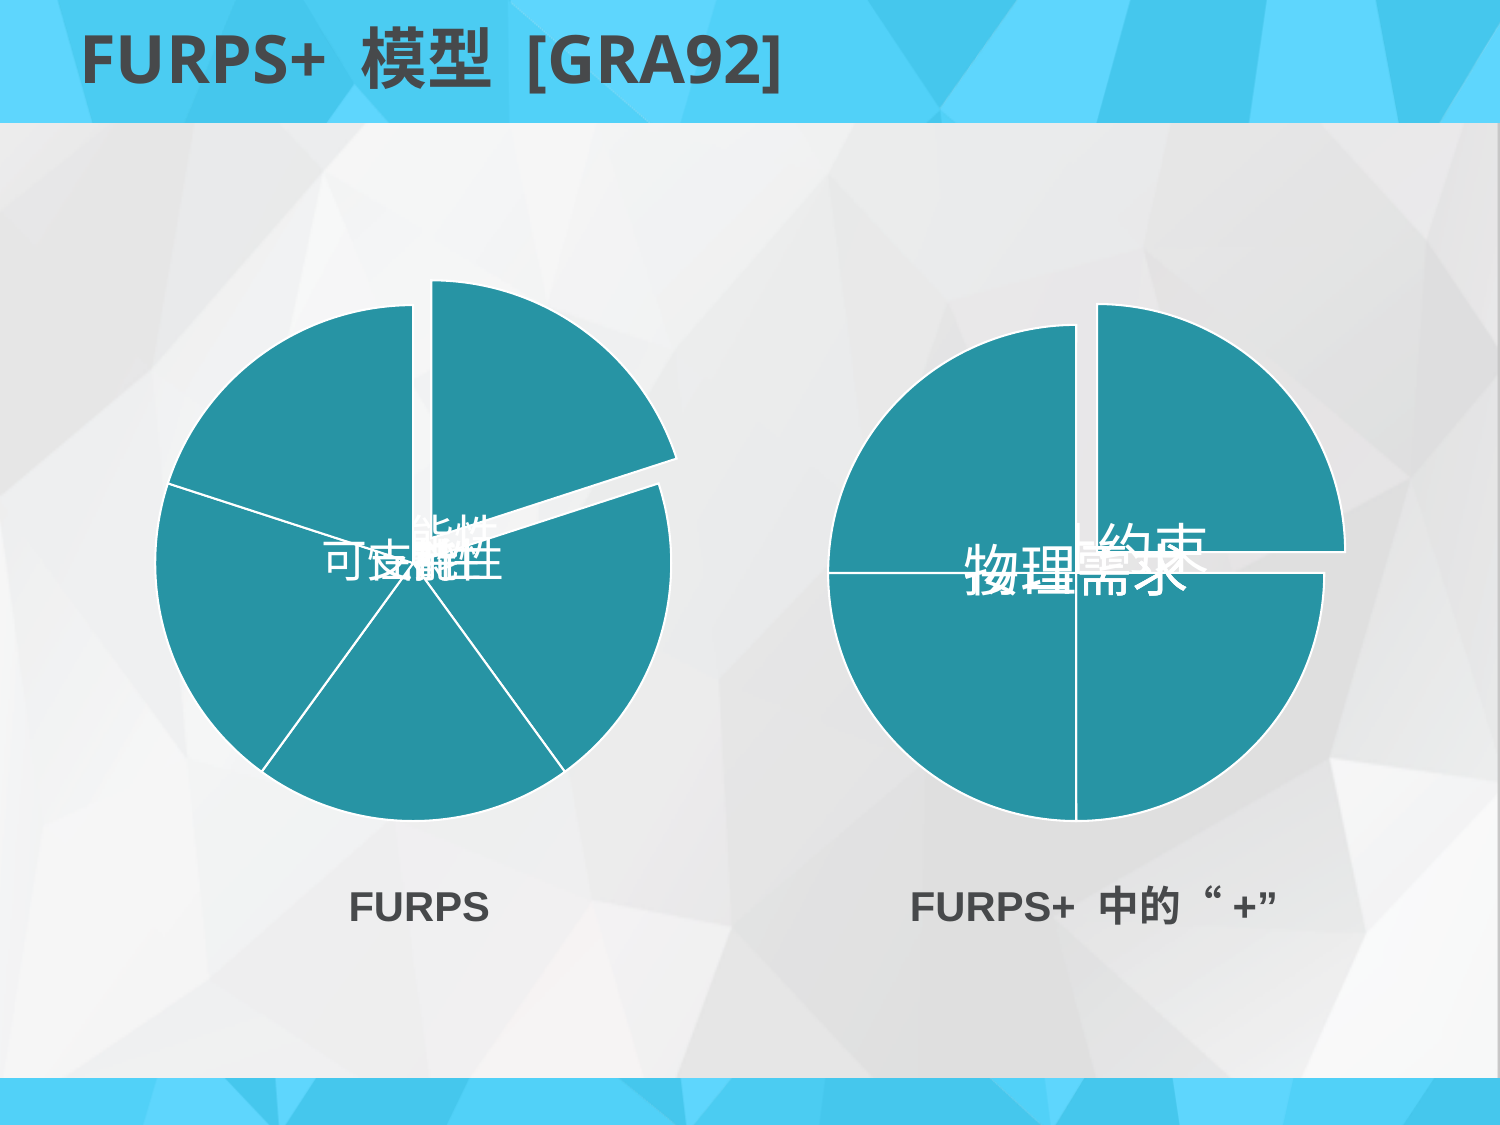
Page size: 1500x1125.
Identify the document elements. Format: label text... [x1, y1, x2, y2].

picture [0, 0, 1500, 1125]
text_box FURPS+ 中的“+” [894, 858, 1294, 938]
text_box FURPS [230, 858, 609, 983]
title FURPS+ 模型 [GRA92] [64, 9, 1422, 115]
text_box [702, 267, 1471, 858]
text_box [0, 243, 845, 858]
